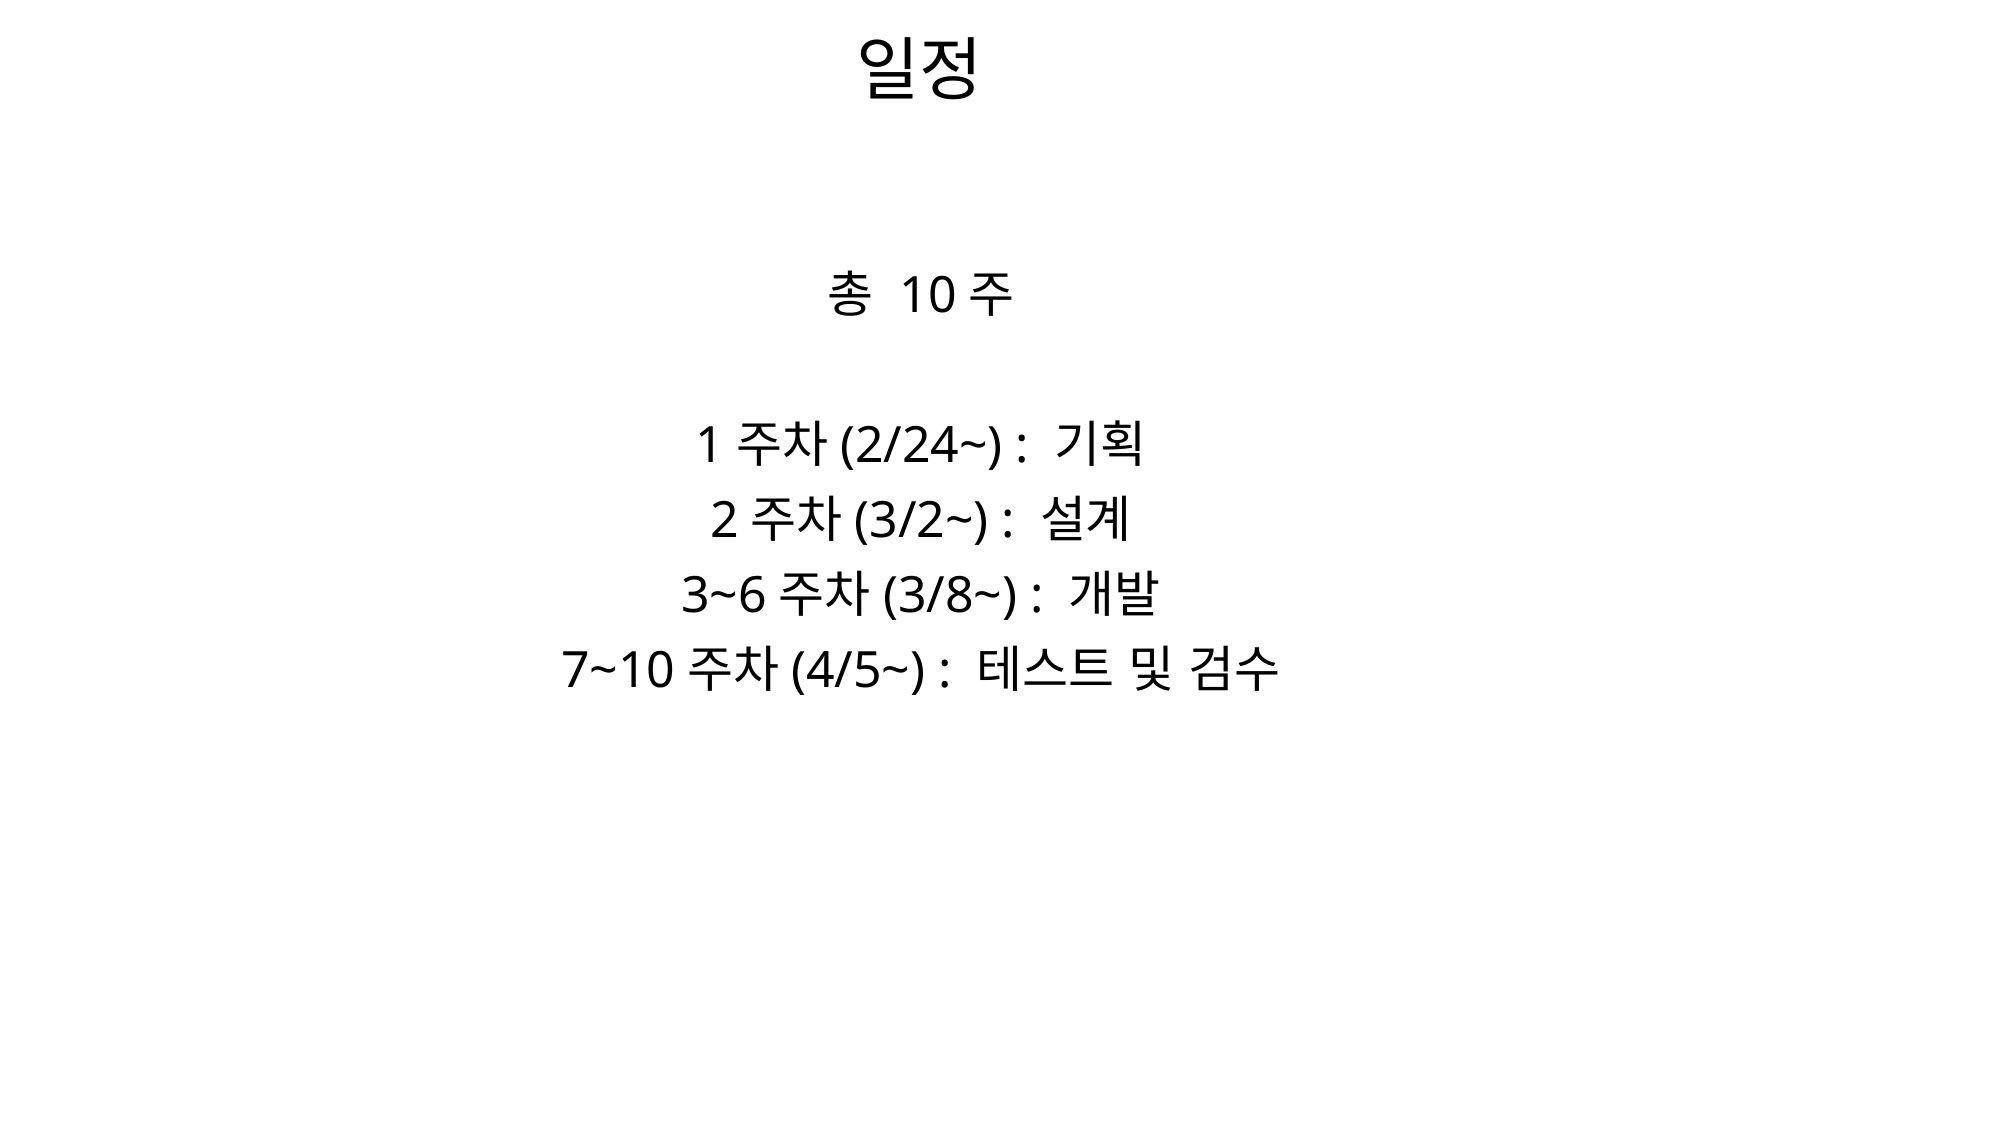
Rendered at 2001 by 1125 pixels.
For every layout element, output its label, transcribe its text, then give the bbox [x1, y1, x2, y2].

subtitle 총 10주 1주차(2/24~) : 기획 2주차(3/2~) : 설계 3~6주차(3/8~) : 개발 7~10주차(4/5~) : 테스트 및 검수 [171, 262, 1672, 864]
title 일정 [636, 27, 1204, 118]
